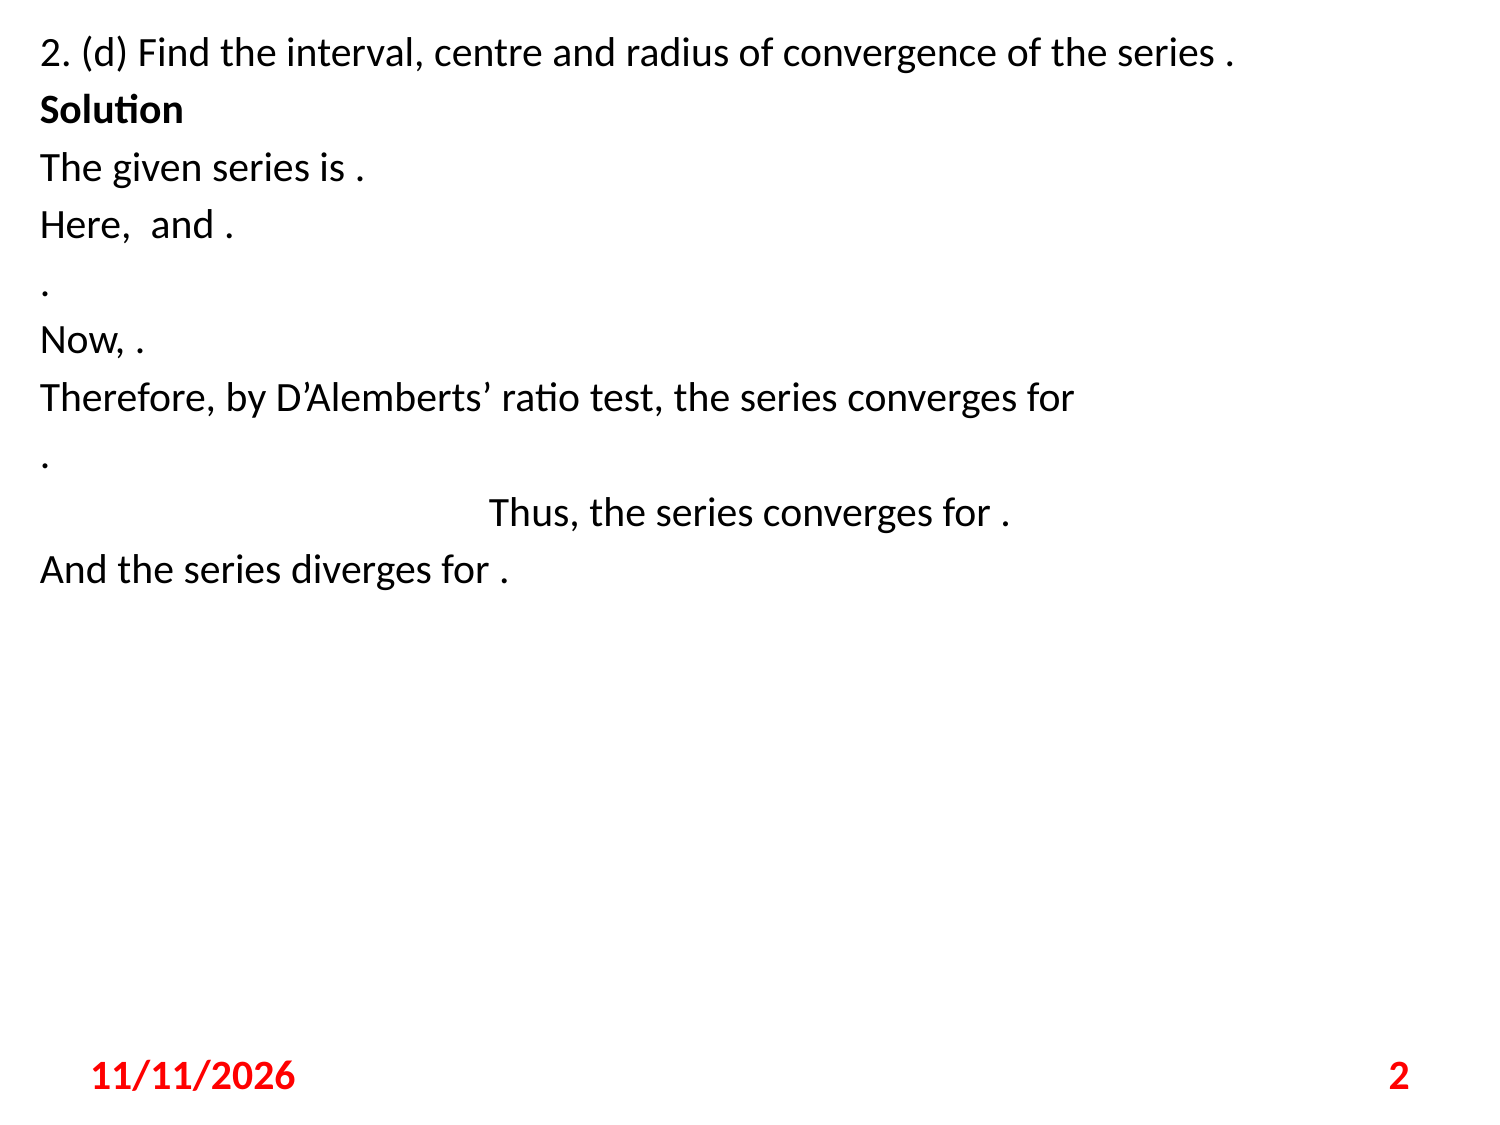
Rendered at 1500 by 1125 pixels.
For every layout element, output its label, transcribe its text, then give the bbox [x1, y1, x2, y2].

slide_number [75, 1042, 425, 1103]
slide_number 2 [1074, 1042, 1425, 1103]
